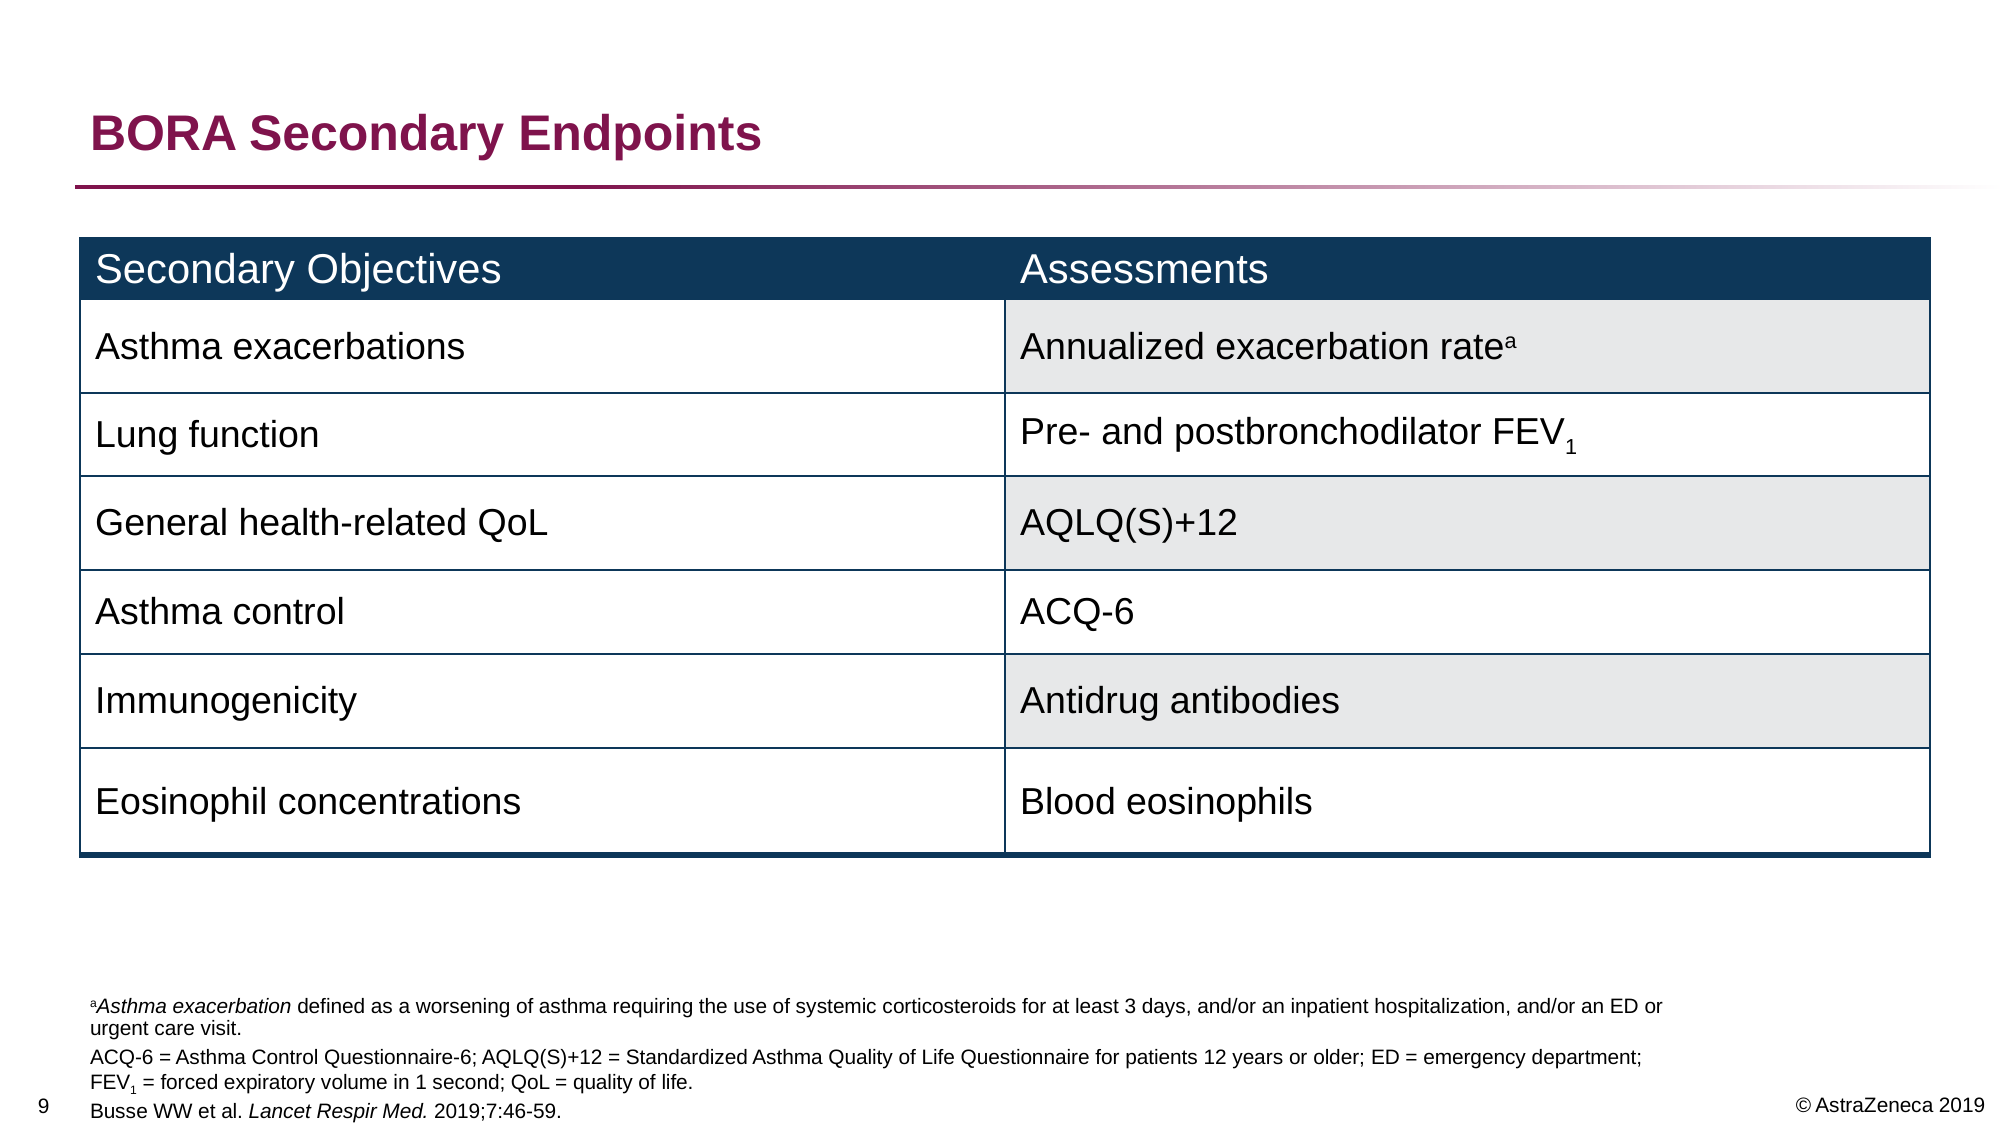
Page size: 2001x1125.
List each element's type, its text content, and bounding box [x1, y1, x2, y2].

table_cell General health-related QoL [81, 477, 1004, 569]
table_cell Asthma exacerbations [81, 300, 1004, 392]
title BORA Secondary Endpoints [75, 37, 1925, 169]
table_cell AQLQ(S)+12 [1006, 477, 1929, 569]
table_header Secondary Objectives [81, 239, 1004, 299]
table_cell Pre- and postbronchodilator FEV1 [1006, 394, 1929, 475]
table_cell Eosinophil concentrations [81, 749, 1004, 852]
table_cell Annualized exacerbation ratea [1006, 300, 1929, 392]
list aAsthma exacerbation defined as a worsening of asthma requiring the use of systemic corticosteroids for at least 3 days, and/or an inpatient hospitalization, and/or an ED or urgent care visit. ACQ-6 = Asthma Control Questionnaire-6; AQLQ(S)+12 = Standardized Asthma Quality of Life Questionnaire for patients 12 years or older; ED = emergency department; FEV1 = forced expiratory volume in 1 second; QoL = quality of life. Busse WW et al. Lancet Respir Med. 2019;7:46-59. [75, 965, 1692, 1125]
table_cell Antidrug antibodies [1006, 655, 1929, 747]
table_header Assessments [1006, 239, 1929, 299]
table_cell Lung function [81, 394, 1004, 475]
table_cell Asthma control [81, 571, 1004, 653]
table_cell ACQ-6 [1006, 571, 1929, 653]
table_cell Blood eosinophils [1006, 749, 1929, 852]
slide_number 8 [0, 1081, 75, 1125]
table_cell Immunogenicity [81, 655, 1004, 747]
